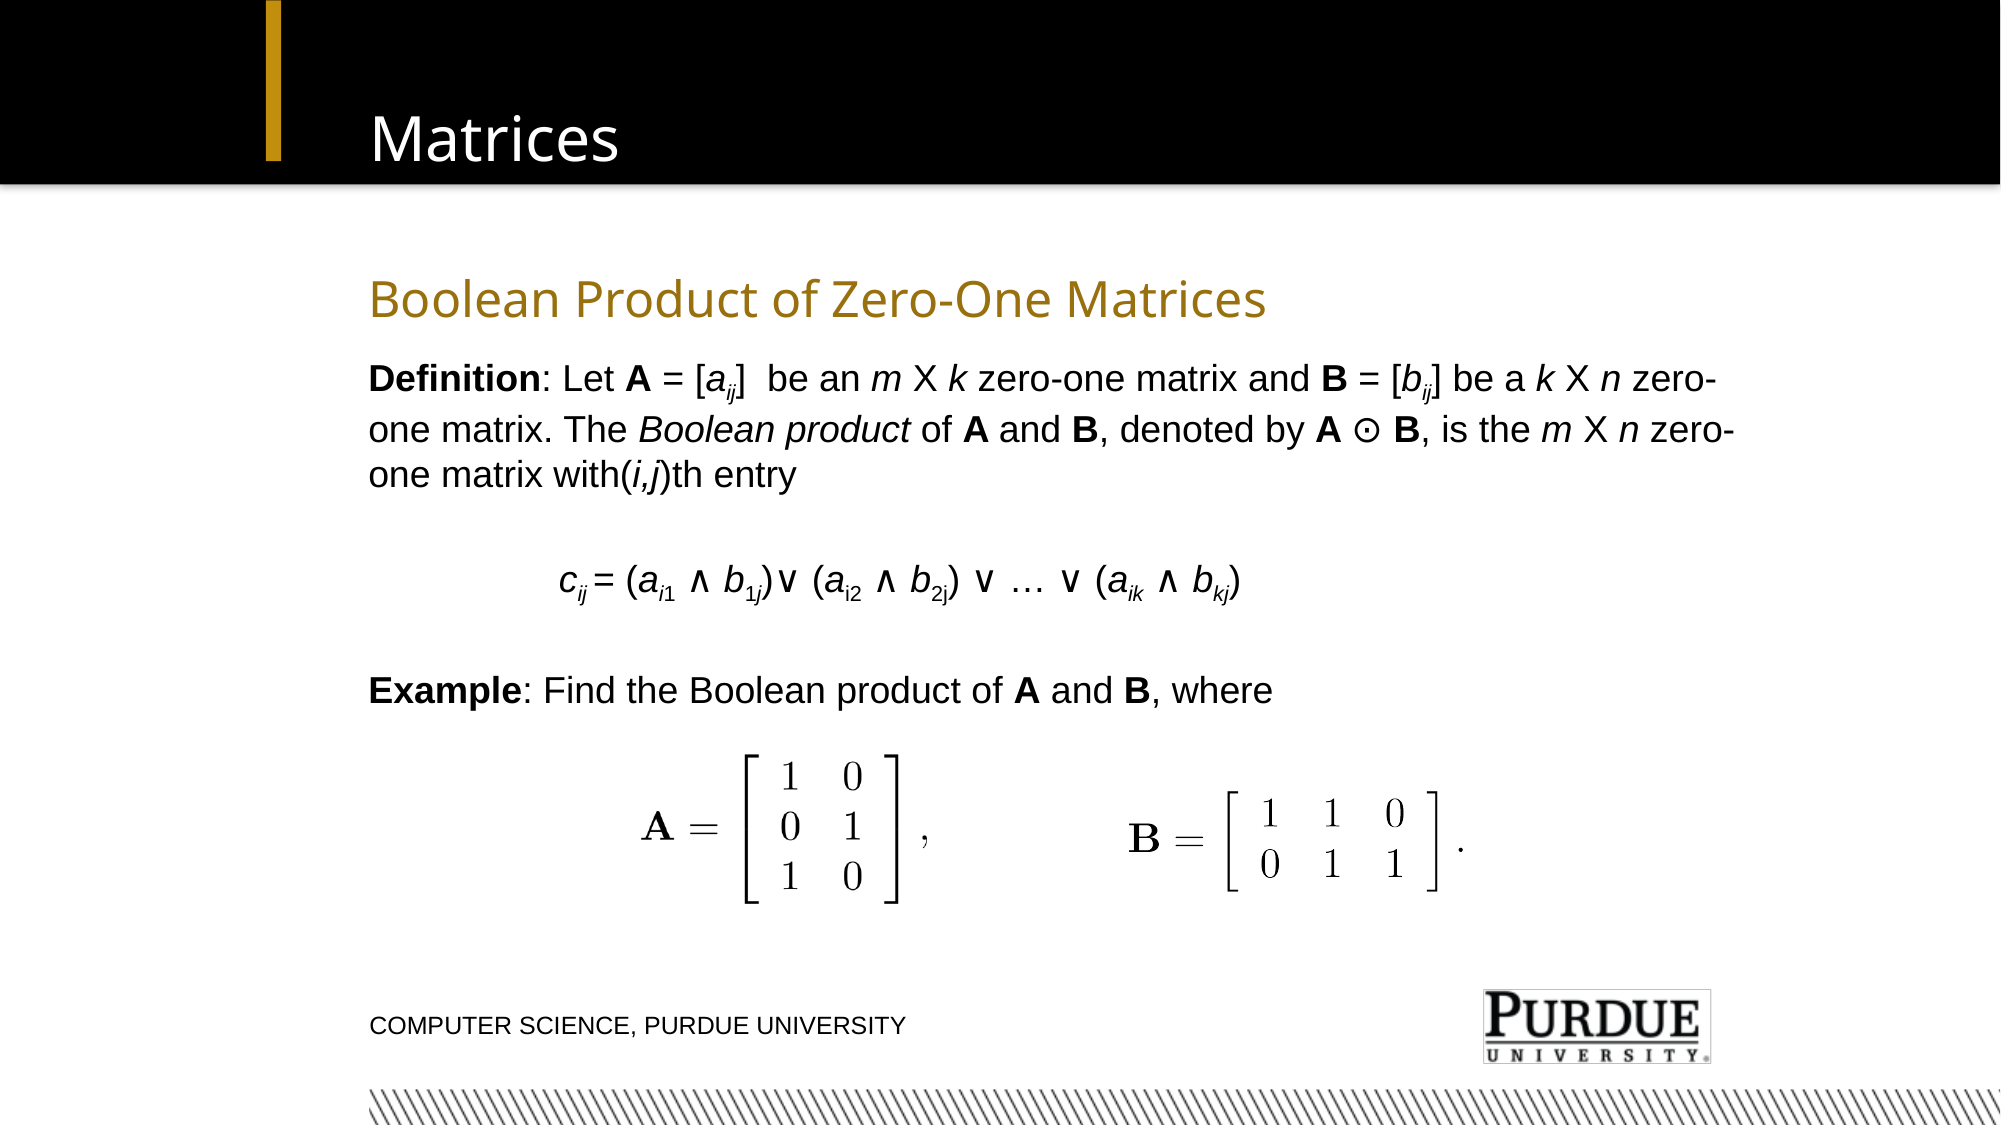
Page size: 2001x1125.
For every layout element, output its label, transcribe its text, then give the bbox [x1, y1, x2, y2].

title Matrices [369, 98, 1704, 186]
picture [641, 754, 928, 905]
list Boolean Product of Zero-One Matrices [368, 267, 1704, 337]
text_box Definition: Let A = [aij] be an m X k zero-one matrix and B = [bij] be a k X n zero-one matrix. The Boolean product of A and B, denoted by A ⊙ B, is the m X n zero-one matrix with(i,j)th entry cij = (ai1 ∧ b1j)∨ (ai2 ∧ b2j) ∨ … ∨ (aik ∧ bkj) Example: Find the Boolean product of A and B, where [368, 353, 1736, 1074]
picture [1128, 791, 1464, 893]
